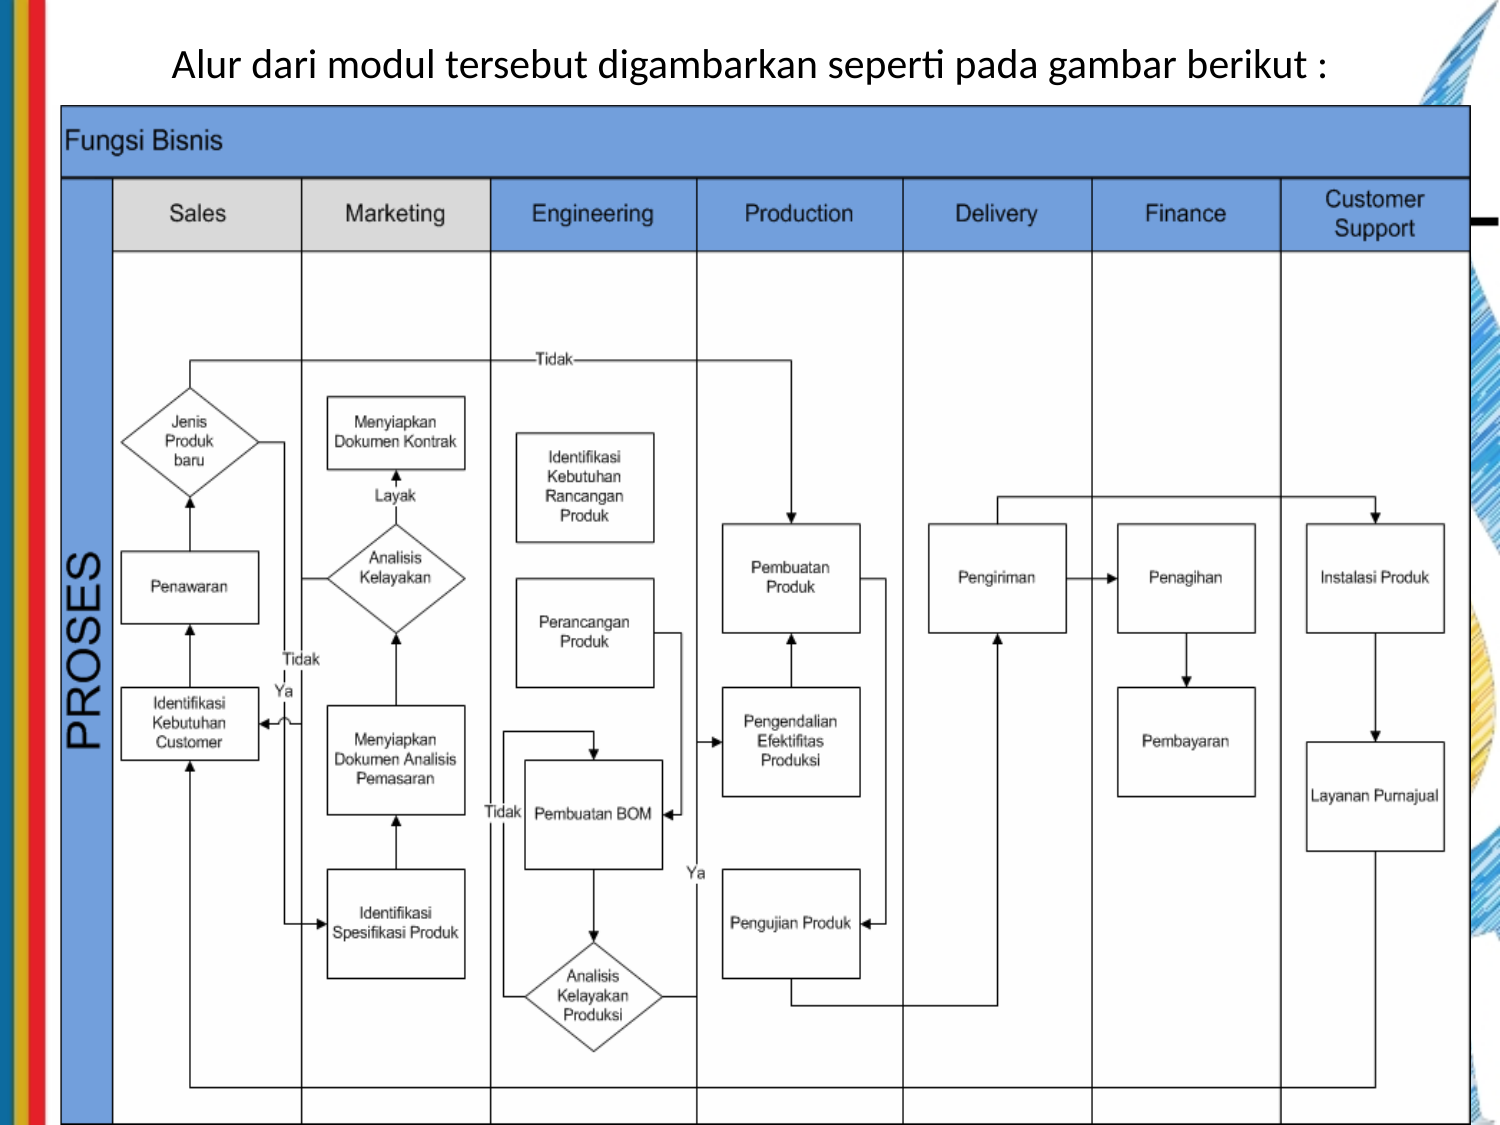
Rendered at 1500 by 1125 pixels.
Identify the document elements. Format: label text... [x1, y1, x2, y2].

picture [0, 0, 1500, 1125]
title Alur dari modul tersebut digambarkan seperti pada gambar berikut : [75, 45, 1425, 79]
